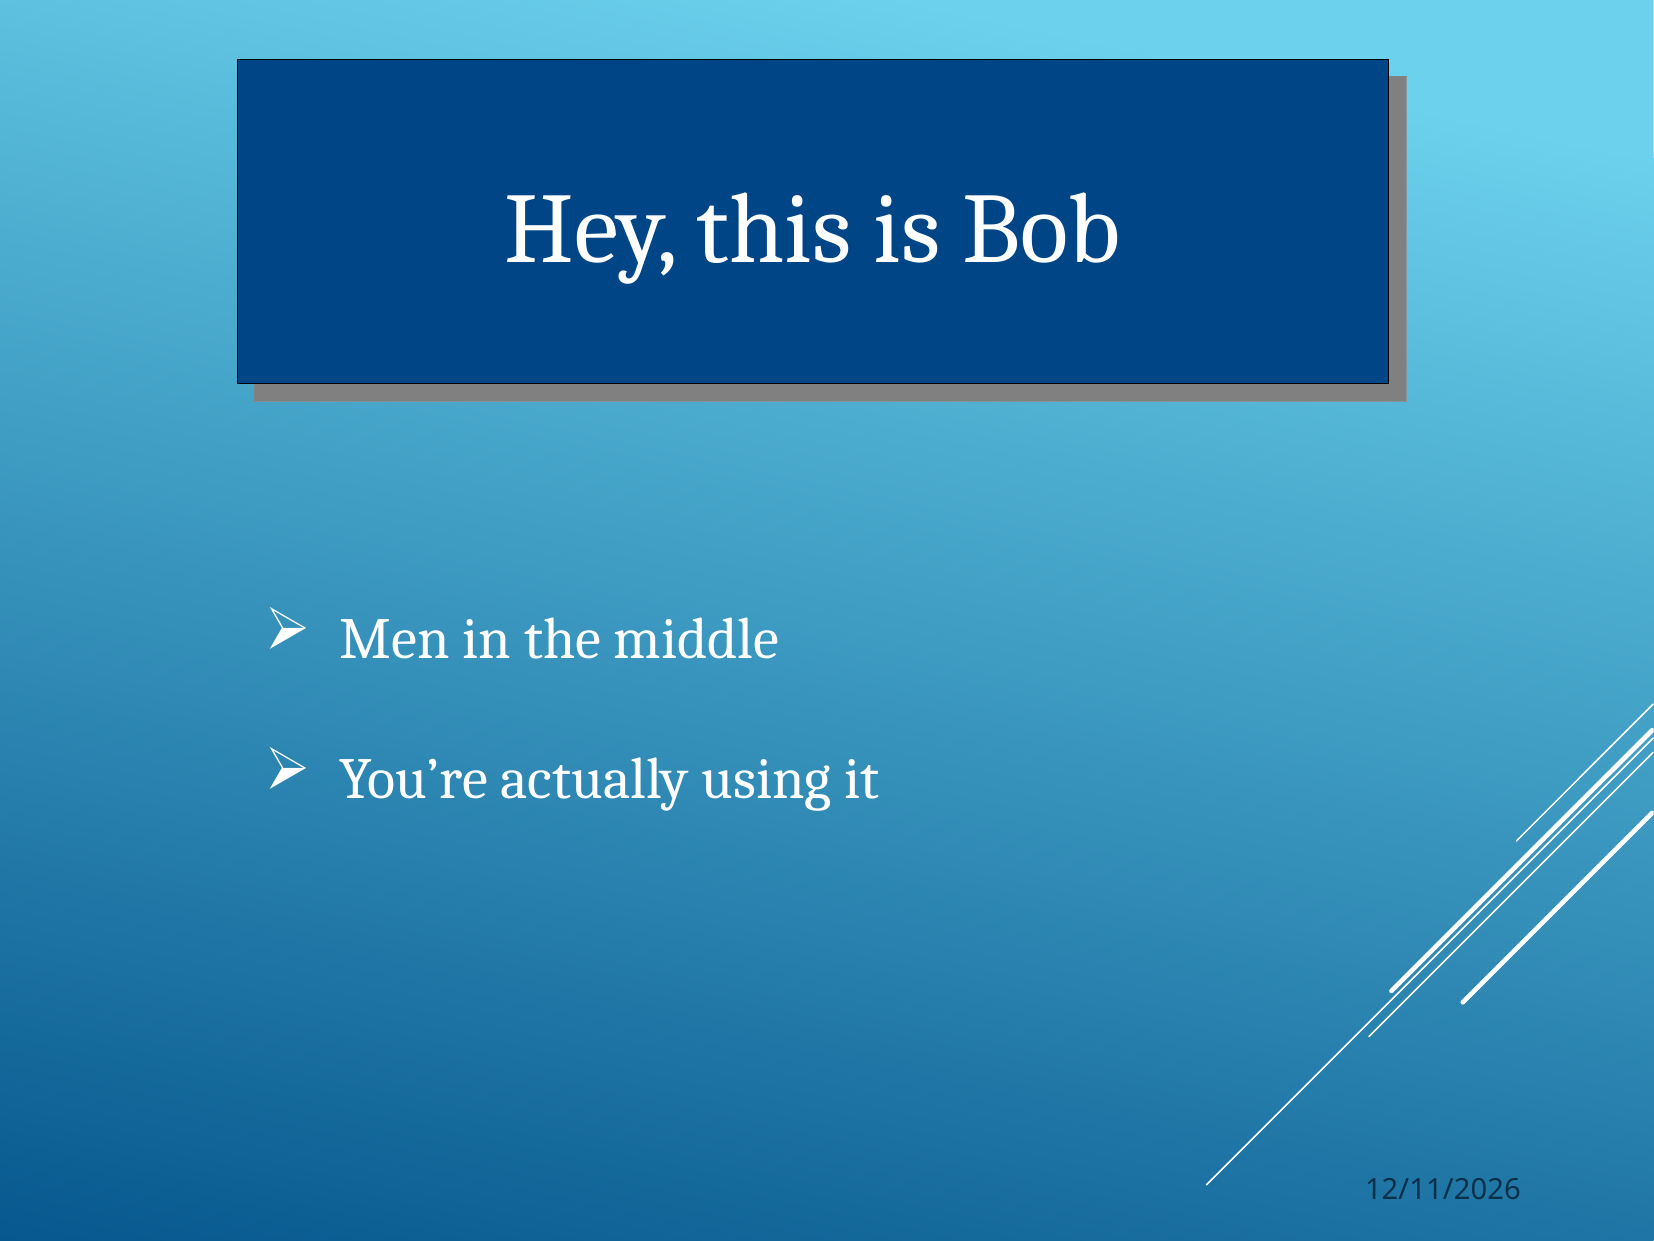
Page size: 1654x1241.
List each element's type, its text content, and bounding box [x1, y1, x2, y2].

text_box Men in the middle You’re actually using it [250, 593, 895, 818]
text_box Hey, this is Bob [489, 154, 1136, 290]
text_box [237, 59, 1389, 384]
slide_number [1251, 1162, 1635, 1210]
